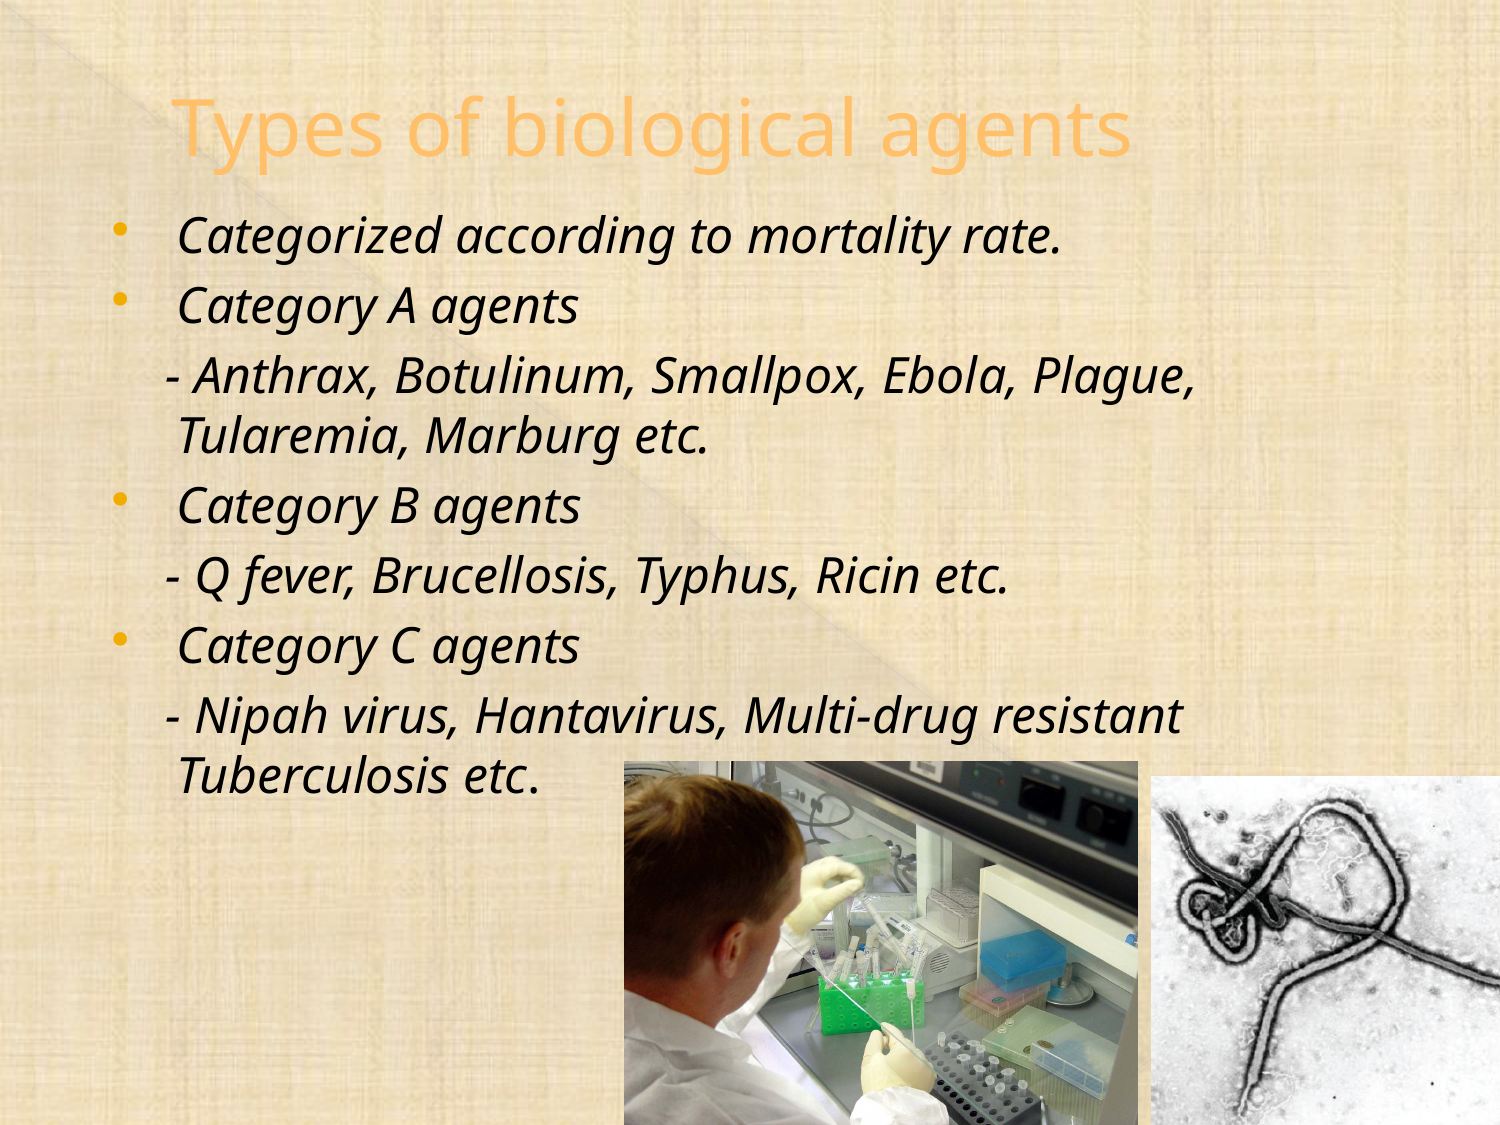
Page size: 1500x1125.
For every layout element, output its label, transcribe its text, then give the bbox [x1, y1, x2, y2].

picture [1151, 776, 1500, 1125]
picture [624, 761, 1138, 1125]
title Types of biological agents [76, 31, 1427, 219]
list Categorized according to mortality rate. Category A agents - Anthrax, Botulinum, Smallpox, Ebola, Plague, Tularemia, Marburg etc. Category B agents - Q fever, Brucellosis, Typhus, Ricin etc. Category C agents - Nipah virus, Hantavirus, Multi-drug resistant Tuberculosis etc. [88, 196, 1439, 979]
